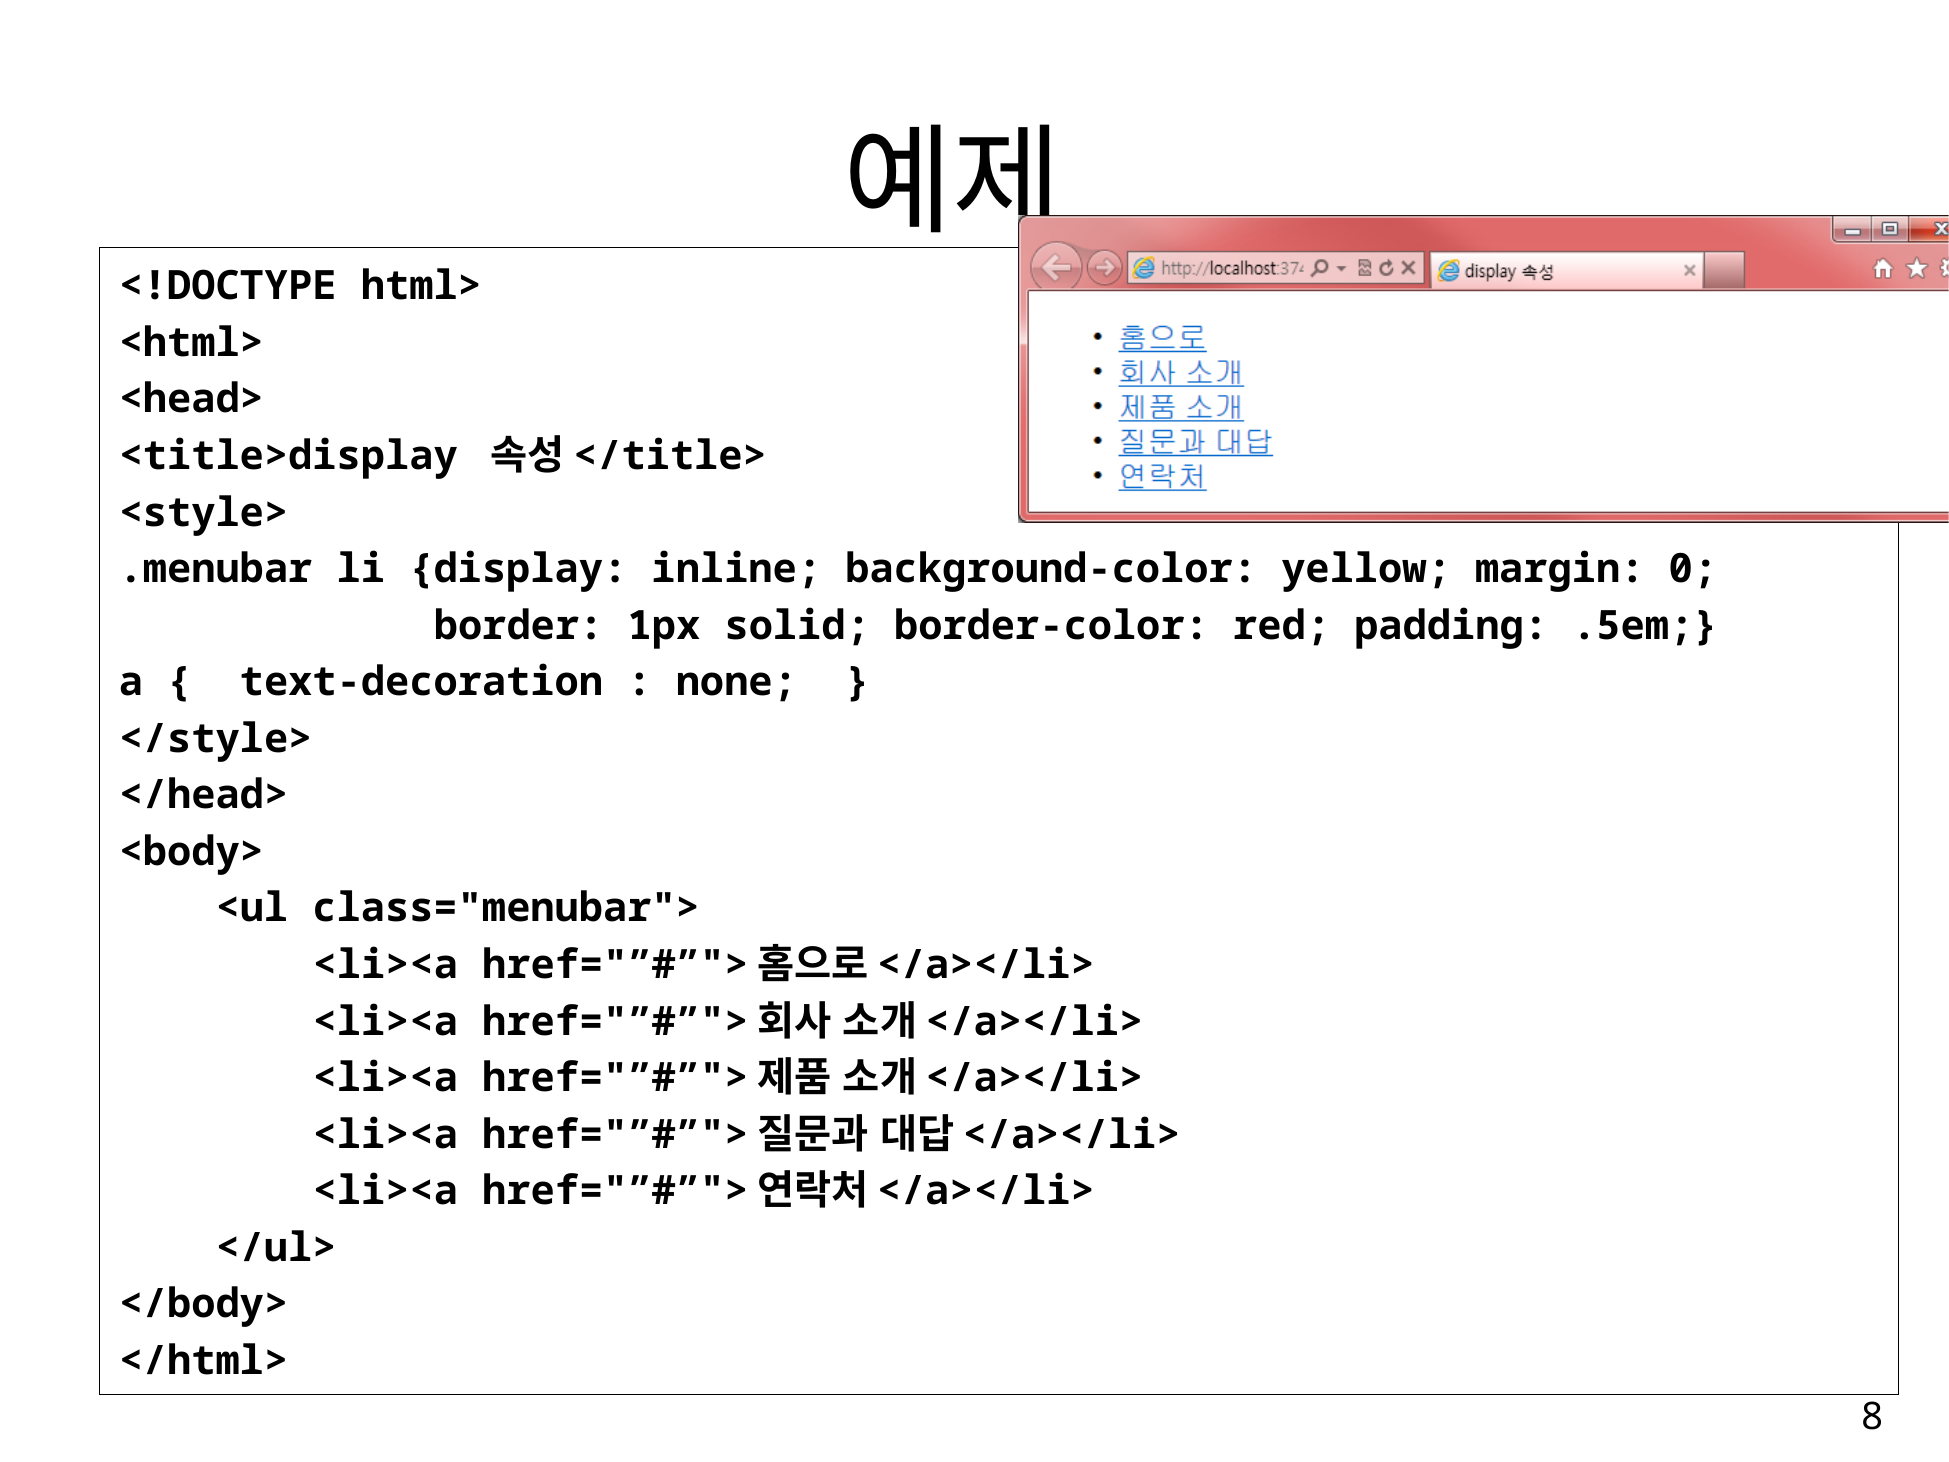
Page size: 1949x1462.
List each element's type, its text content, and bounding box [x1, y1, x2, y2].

text_box <!DOCTYPE html> <html> <head> <title>display 속성</title> <style> .menubar li {display: inline; background-color: yellow; margin: 0; border: 1px solid; border-color: red; padding: .5em;} a { text-decoration : none; } </style> </head> <body> <ul class="menubar"> <li><a href="”#”">홈으로</a></li> <li><a href="”#”">회사 소개</a></li> <li><a href="”#”">제품 소개</a></li> <li><a href="”#”">질문과 대답</a></li> <li><a href="”#”">연락처</a></li> </ul> </body> </html> [99, 247, 1899, 1395]
picture [1017, 215, 1949, 523]
slide_number 8 [1496, 1372, 1899, 1462]
title 예제 [156, 92, 1749, 247]
